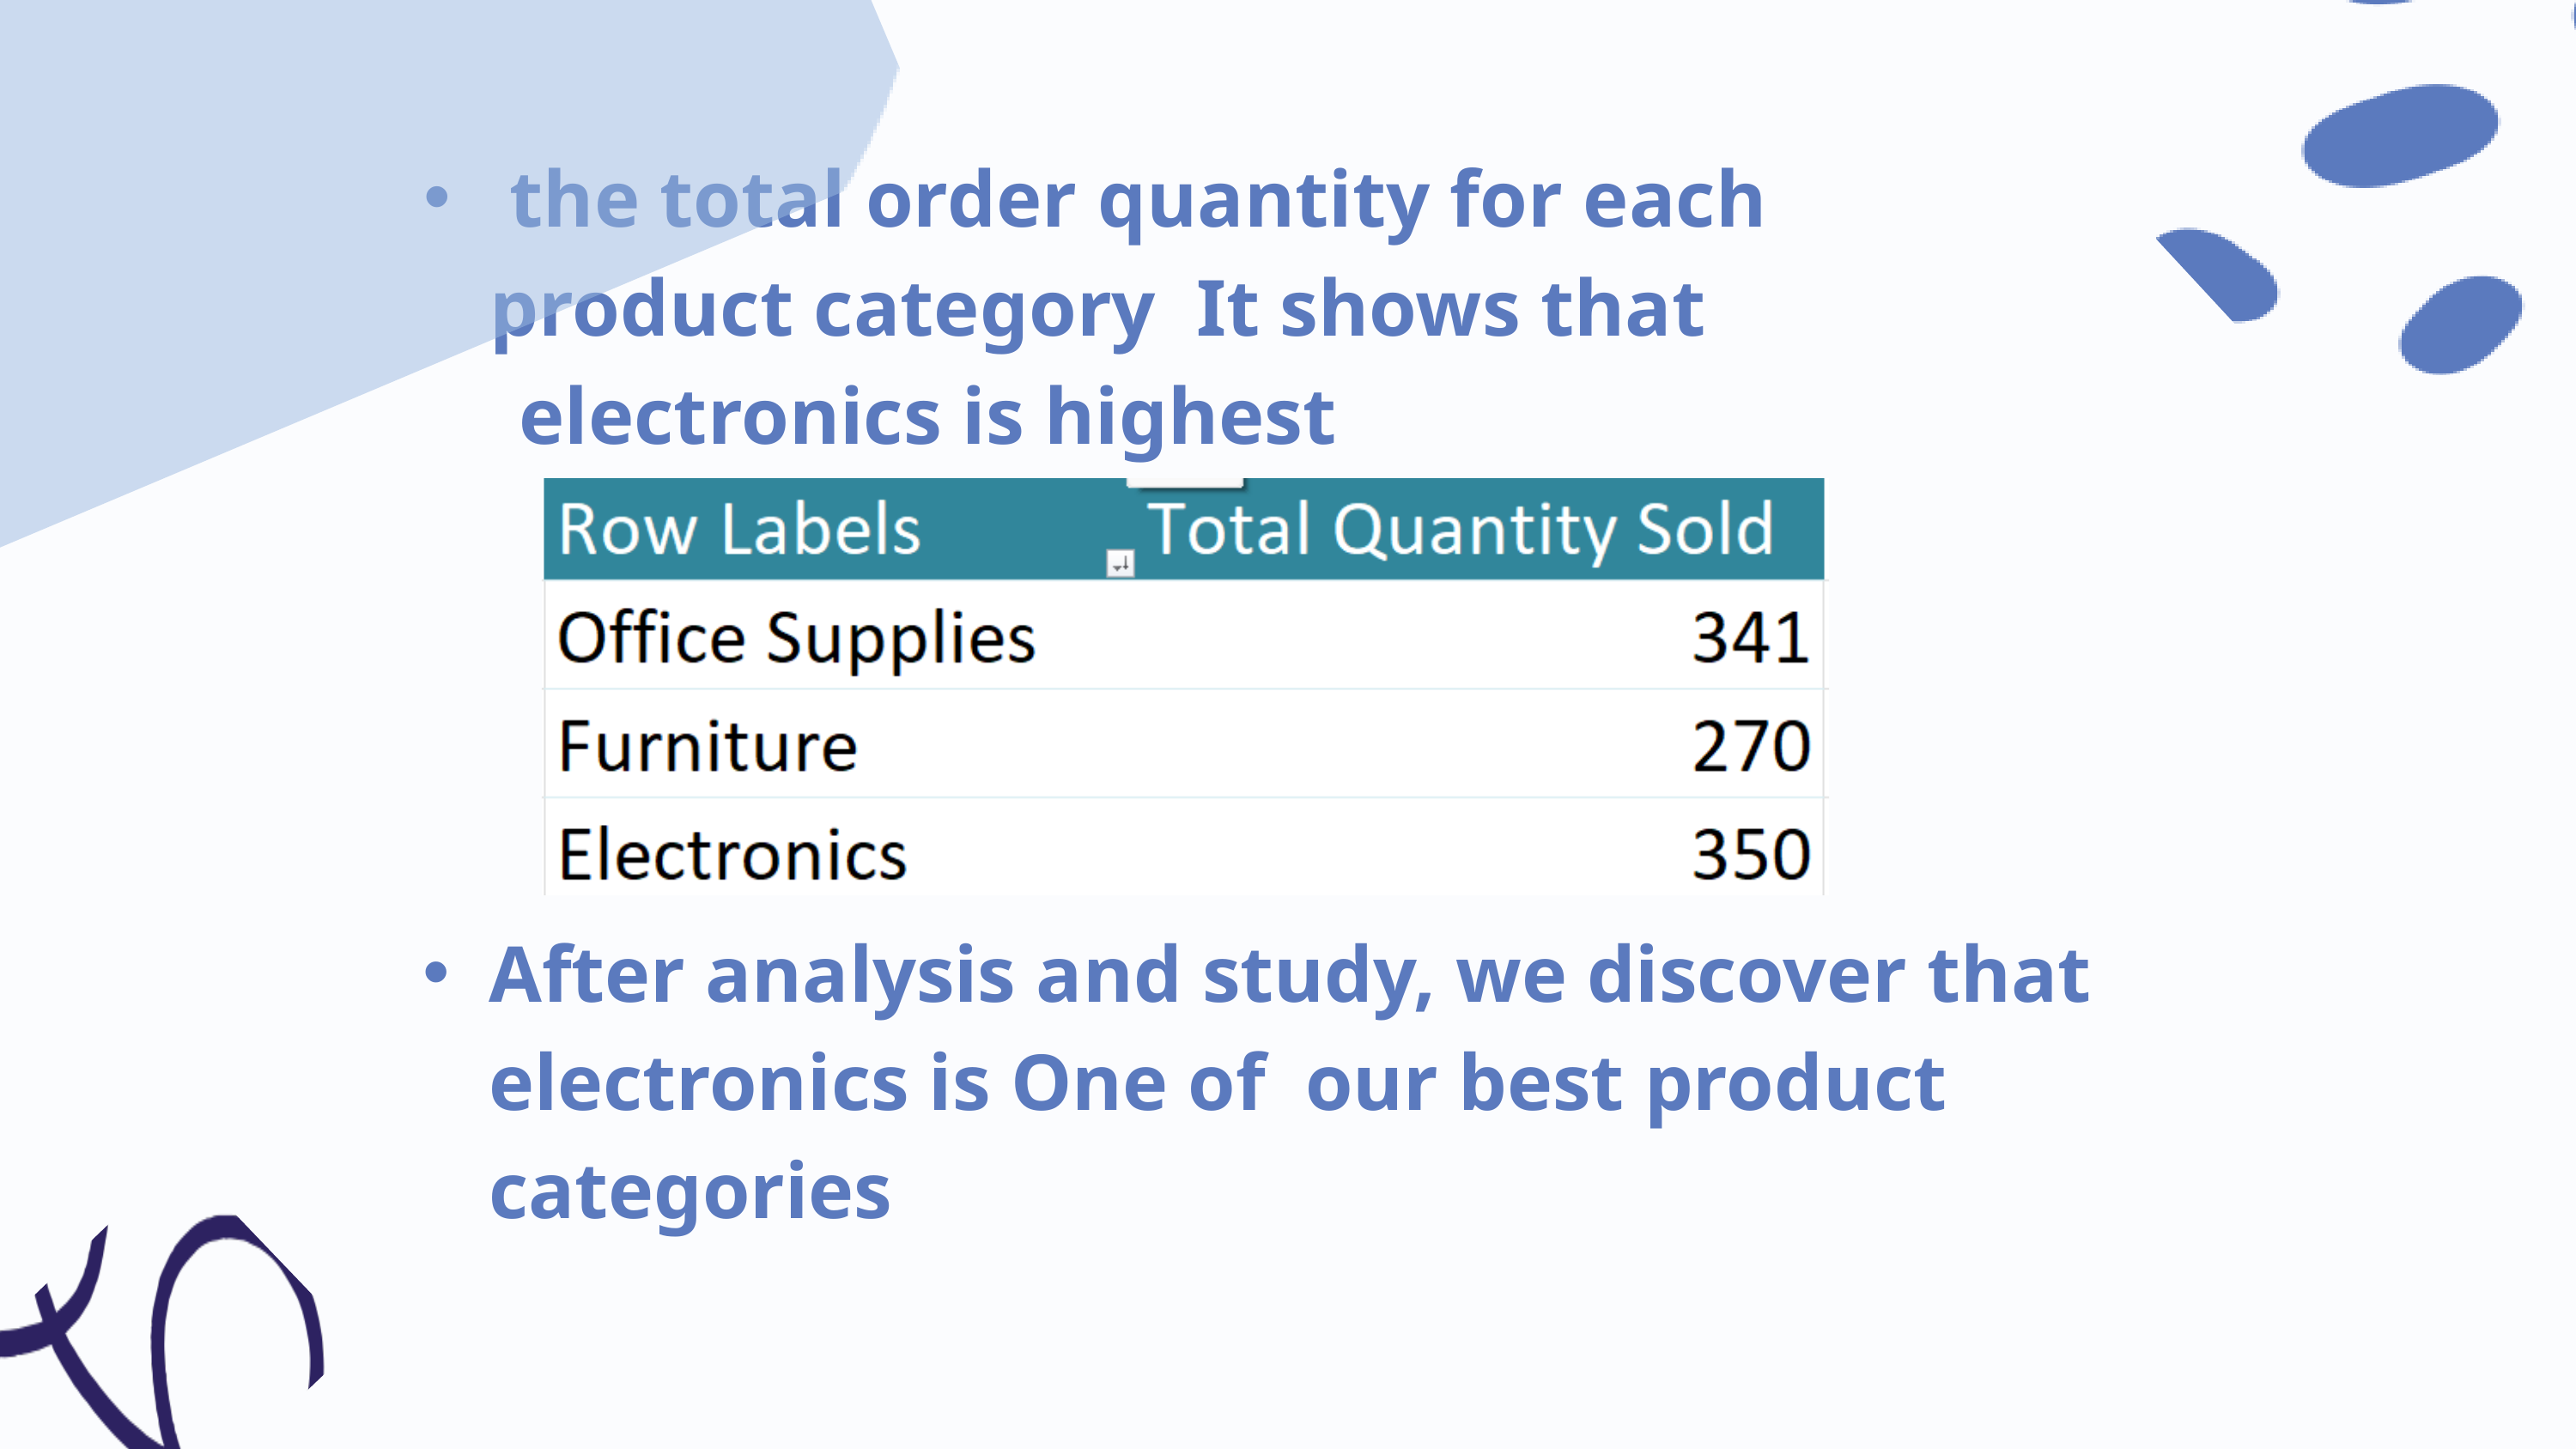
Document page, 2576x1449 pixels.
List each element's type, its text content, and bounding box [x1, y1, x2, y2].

text_box After analysis and study, we discover that electronics is One of our best product categories [357, 910, 2243, 1234]
text_box [541, 478, 1830, 895]
text_box [2115, 0, 2576, 488]
text_box the total order quantity for each product category It shows that electronics is highest [357, 134, 2116, 460]
text_box [0, 1155, 358, 1449]
text_box [0, 0, 936, 548]
